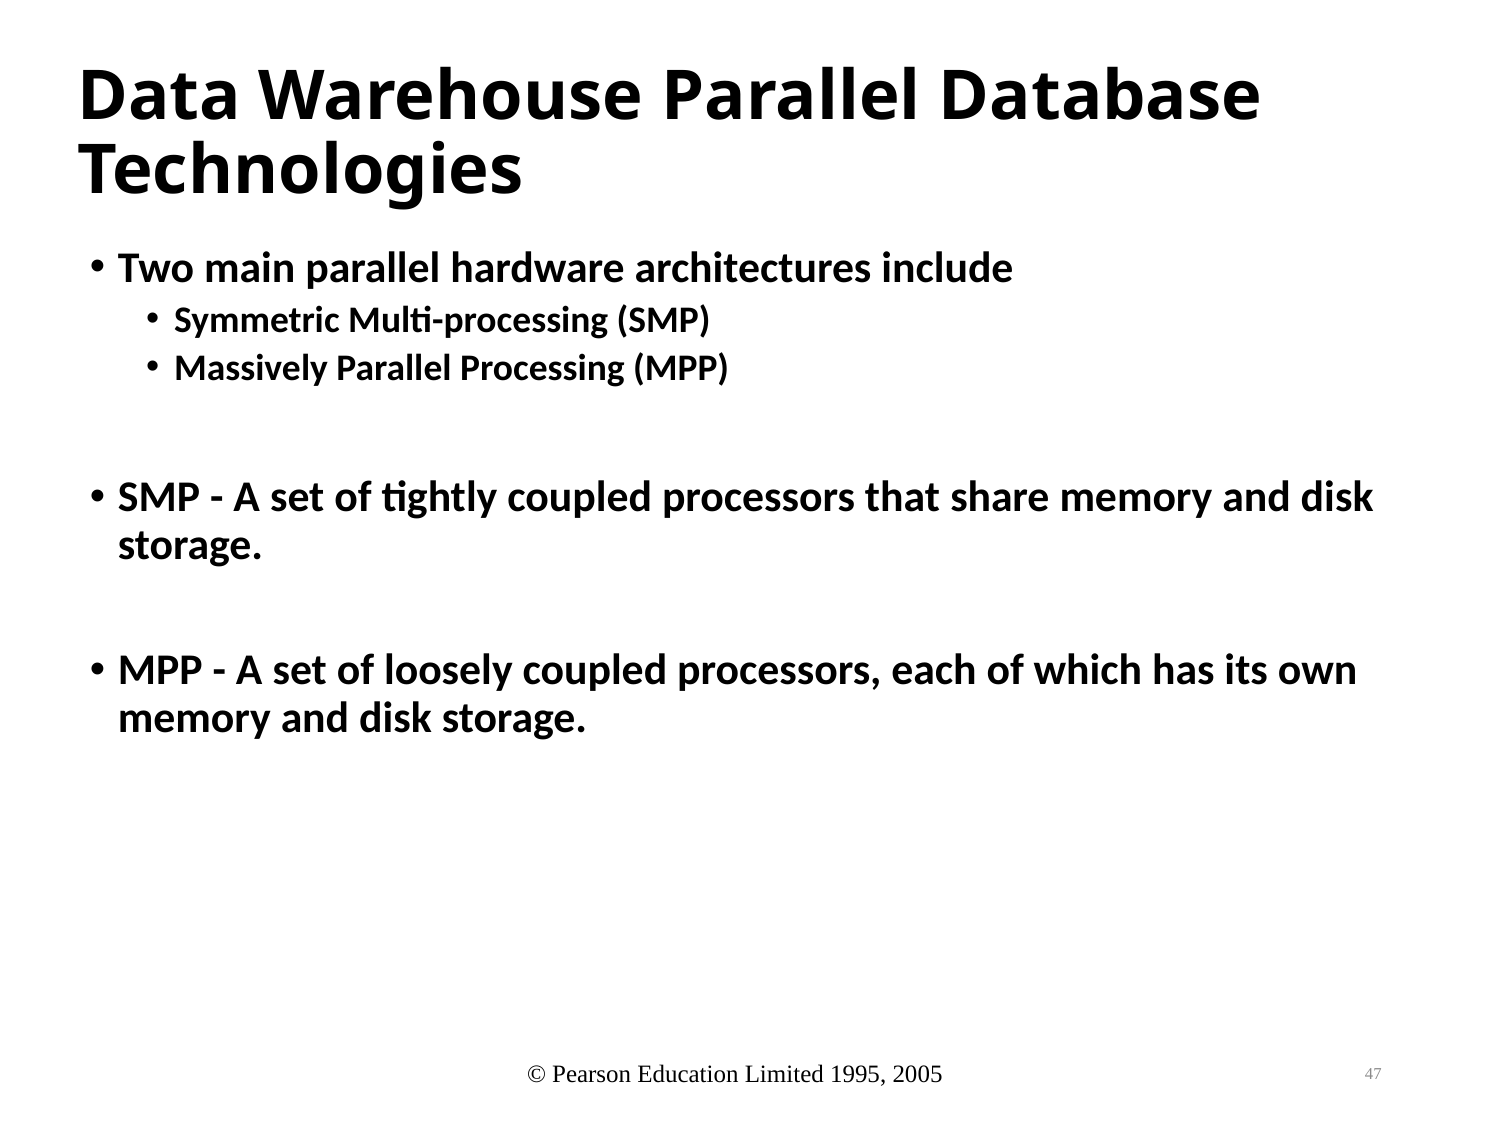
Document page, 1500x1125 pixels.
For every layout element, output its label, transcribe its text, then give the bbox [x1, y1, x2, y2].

slide_number 47 [1059, 1042, 1397, 1103]
title Data Warehouse Parallel Database Technologies [62, 43, 1500, 225]
text_box © Pearson Education Limited 1995, 2005 [512, 1050, 1038, 1095]
list Two main parallel hardware architectures include Symmetric Multi-processing (SMP) Massively Parallel Processing (MPP) SMP - A set of tightly coupled processors that share memory and disk storage. MPP - A set of loosely coupled processors, each of which has its own memory and disk storage. [75, 237, 1413, 913]
